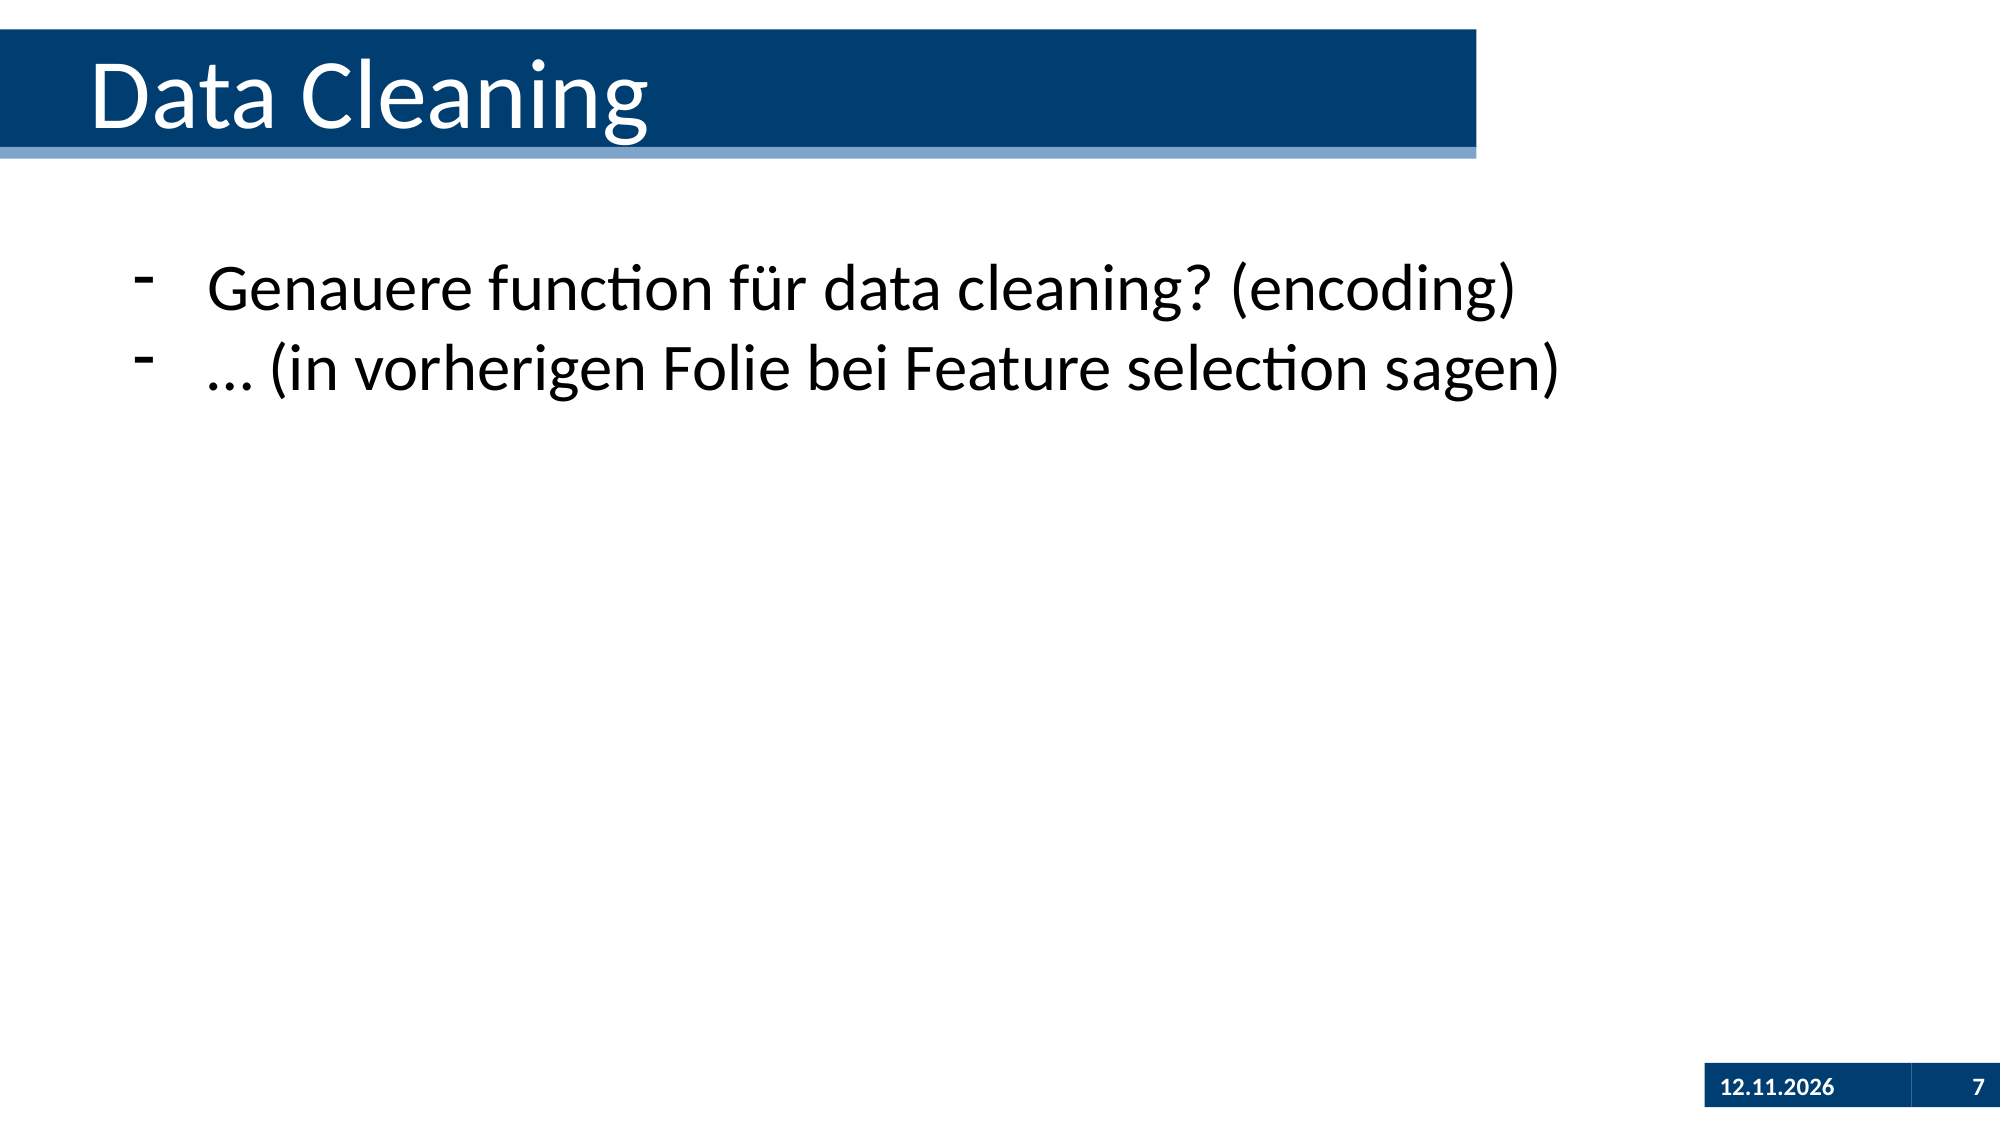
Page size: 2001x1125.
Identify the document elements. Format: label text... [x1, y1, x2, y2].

text_box 01.11.2022 [1704, 1062, 1912, 1108]
slide_number 7 [1912, 1062, 2000, 1108]
text_box Genauere function für data cleaning? (encoding) … (in vorherigen Folie bei Feature selection sagen) [118, 236, 1772, 411]
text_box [0, 29, 1477, 159]
